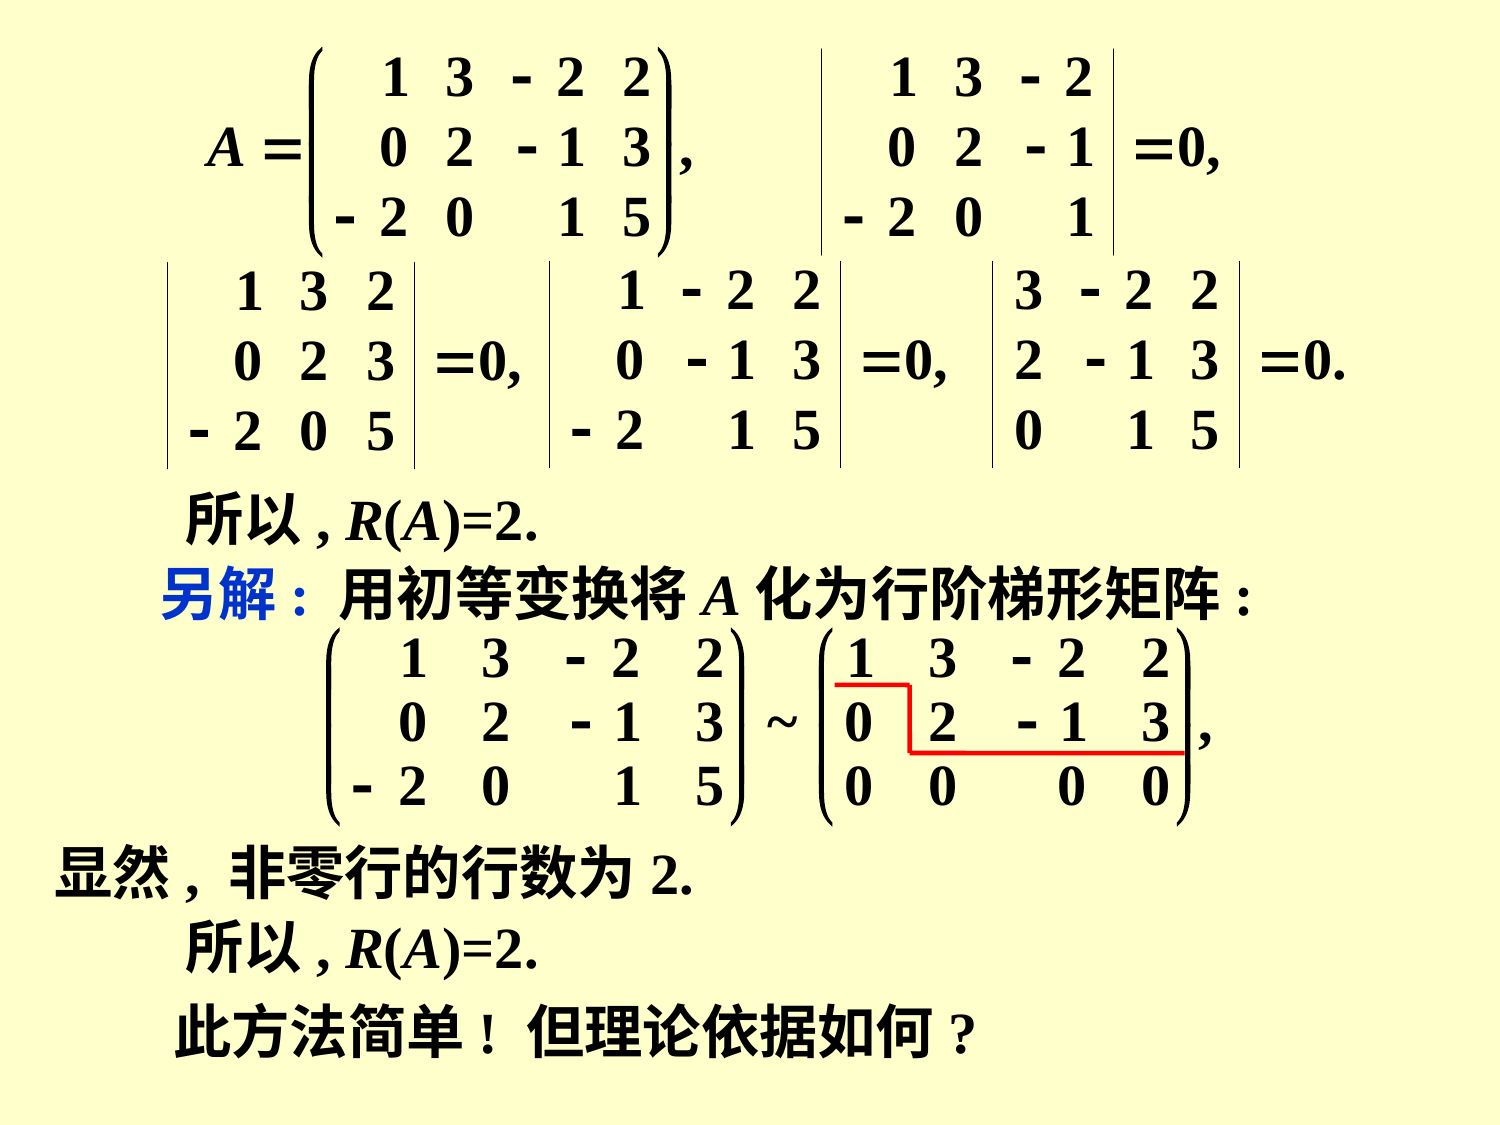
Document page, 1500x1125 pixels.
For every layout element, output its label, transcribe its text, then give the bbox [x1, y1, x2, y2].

text_box 所以, R(A)=2. [171, 474, 554, 549]
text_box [162, 257, 525, 474]
text_box 显然, 非零行的行数为2. [39, 829, 709, 914]
text_box 此方法简单! 但理论依据如何? [158, 987, 993, 1073]
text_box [834, 684, 1185, 754]
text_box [987, 256, 1348, 473]
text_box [199, 43, 696, 261]
text_box 所以, R(A)=2. [171, 902, 554, 987]
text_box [320, 624, 1215, 830]
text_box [799, 43, 1223, 261]
text_box 另解: 用初等变换将A化为行阶梯形矩阵: [145, 549, 1270, 635]
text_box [544, 256, 951, 473]
